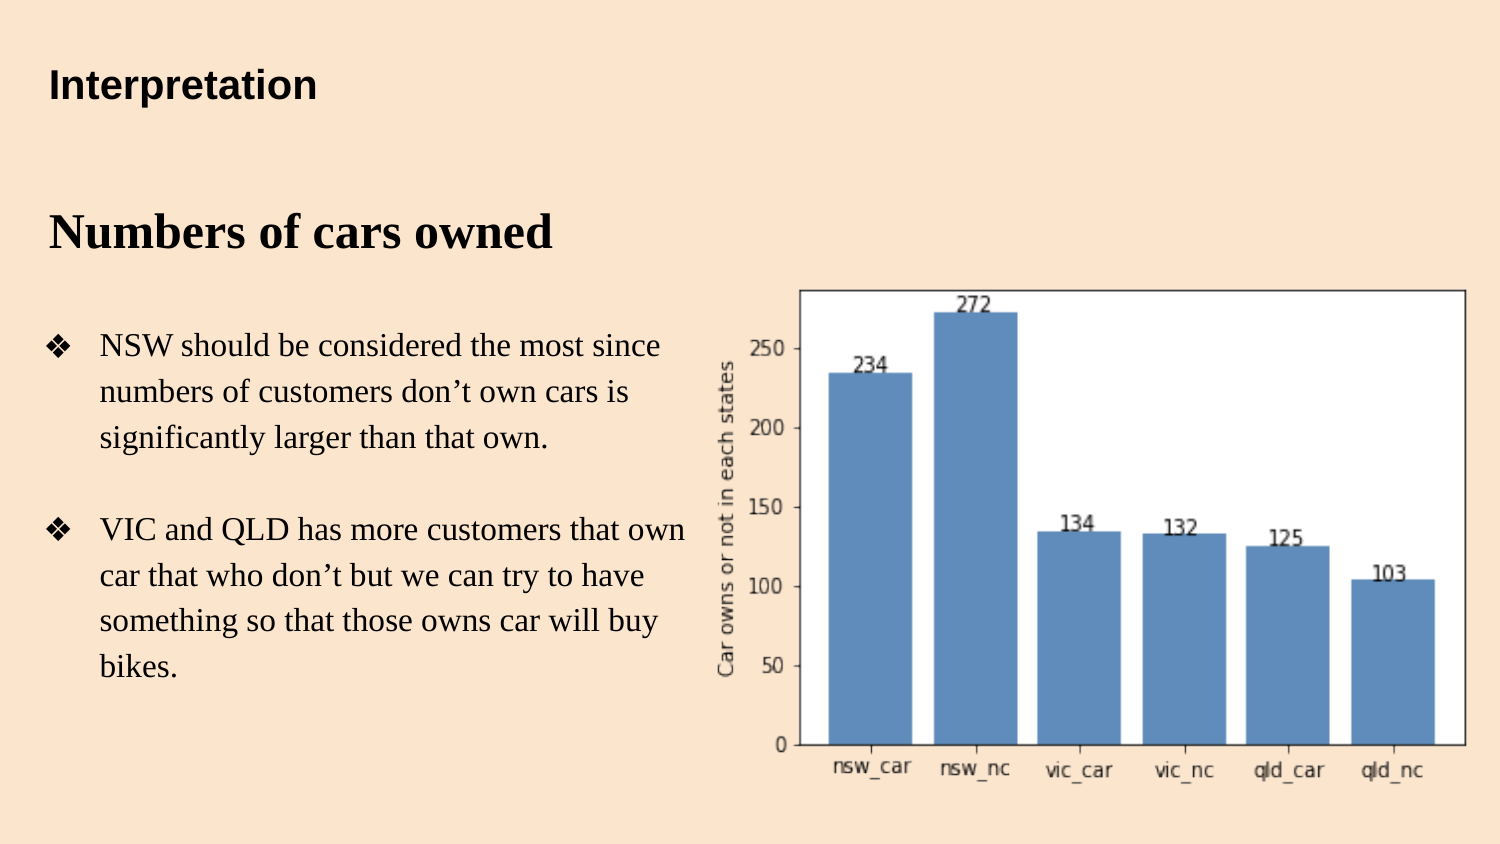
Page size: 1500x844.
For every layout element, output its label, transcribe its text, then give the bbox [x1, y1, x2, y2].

text_box NSW should be considered the most since numbers of customers don’t own cars is significantly larger than that own. VIC and QLD has more customers that own car that who don’t but we can try to have something so that those owns car will buy bikes. [28, 302, 701, 747]
text_box Interpretation [33, 43, 1439, 168]
text_box Numbers of cars owned [33, 174, 1439, 269]
picture [706, 268, 1485, 797]
